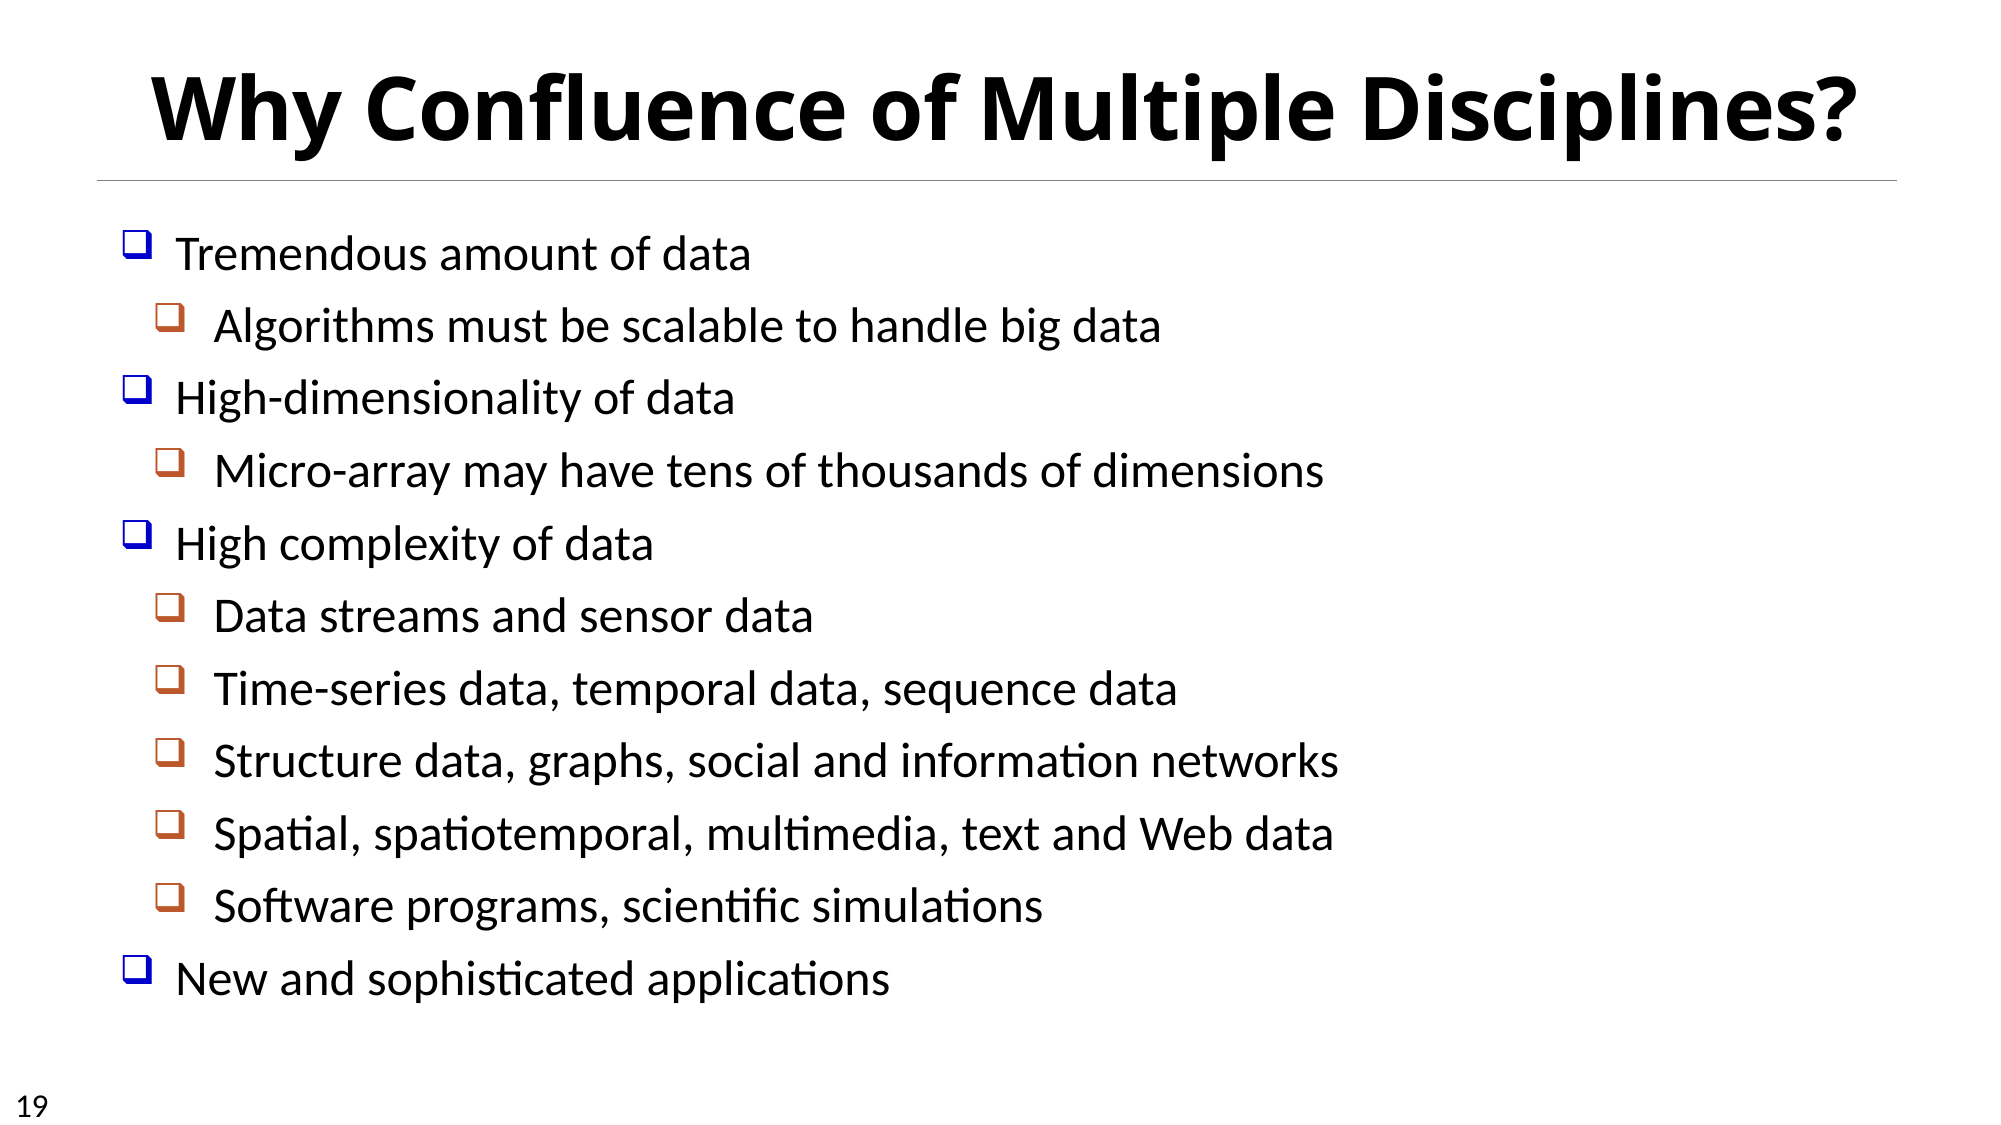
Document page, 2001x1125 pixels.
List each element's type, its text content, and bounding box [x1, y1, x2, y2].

title Why Confluence of Multiple Disciplines? [104, 50, 1906, 178]
list Tremendous amount of data Algorithms must be scalable to handle big data High-dimensionality of data Micro-array may have tens of thousands of dimensions High complexity of data Data streams and sensor data Time-series data, temporal data, sequence data Structure data, graphs, social and information networks Spatial, spatiotemporal, multimedia, text and Web data Software programs, scientific simulations New and sophisticated applications [104, 212, 1892, 1063]
